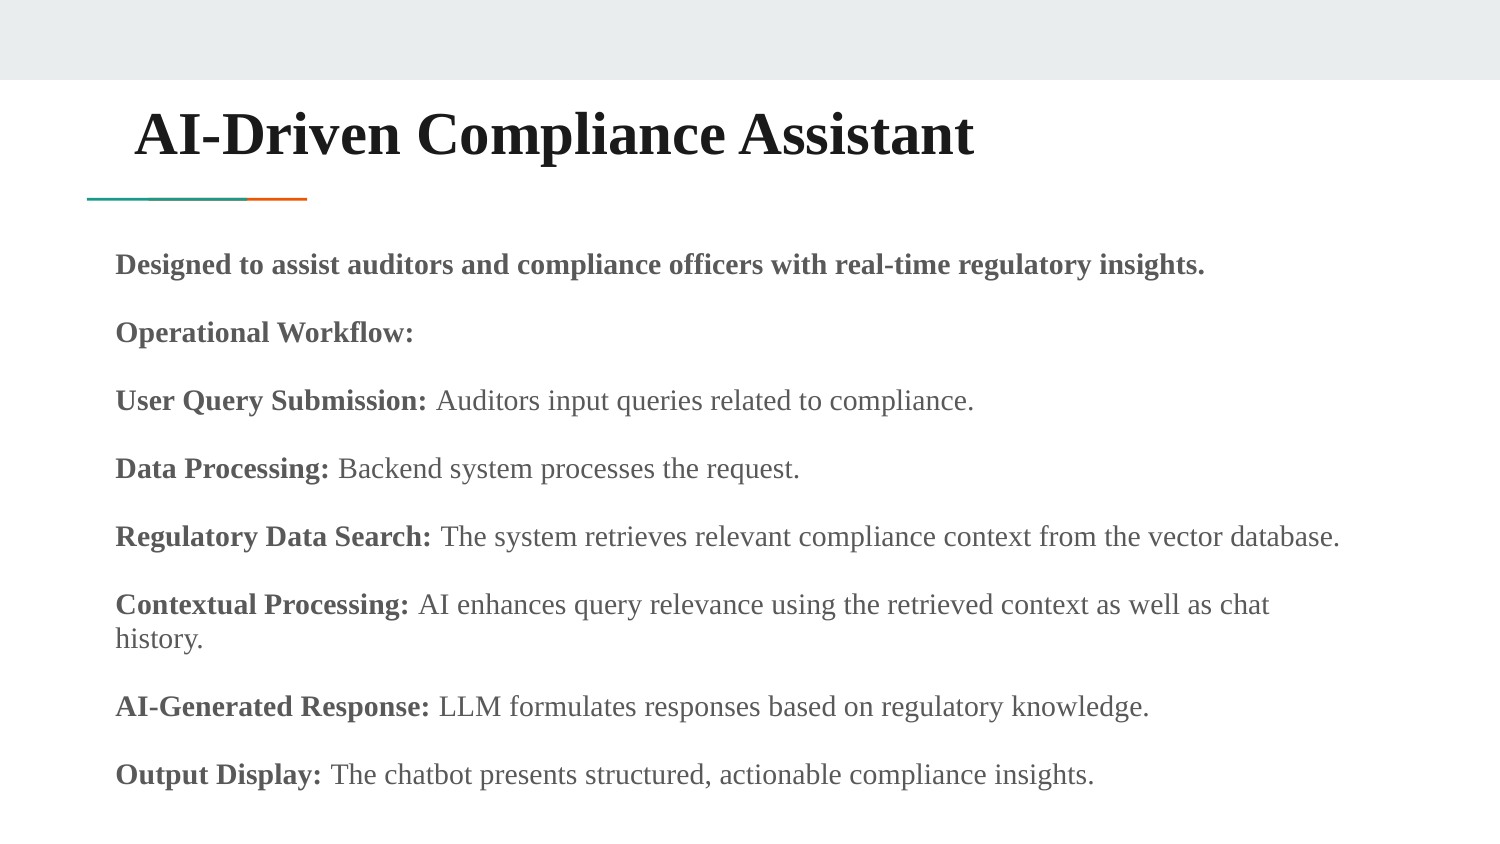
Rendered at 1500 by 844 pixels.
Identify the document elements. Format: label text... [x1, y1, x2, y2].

list Designed to assist auditors and compliance officers with real-time regulatory insights. Operational Workflow: User Query Submission: Auditors input queries related to compliance. Data Processing: Backend system processes the request. Regulatory Data Search: The system retrieves relevant compliance context from the vector database. Contextual Processing: AI enhances query relevance using the retrieved context as well as chat history. AI-Generated Response: LLM formulates responses based on regulatory knowledge. Output Display: The chatbot presents structured, actionable compliance insights. [100, 232, 1372, 808]
title AI-Driven Compliance Assistant [119, 78, 1381, 167]
